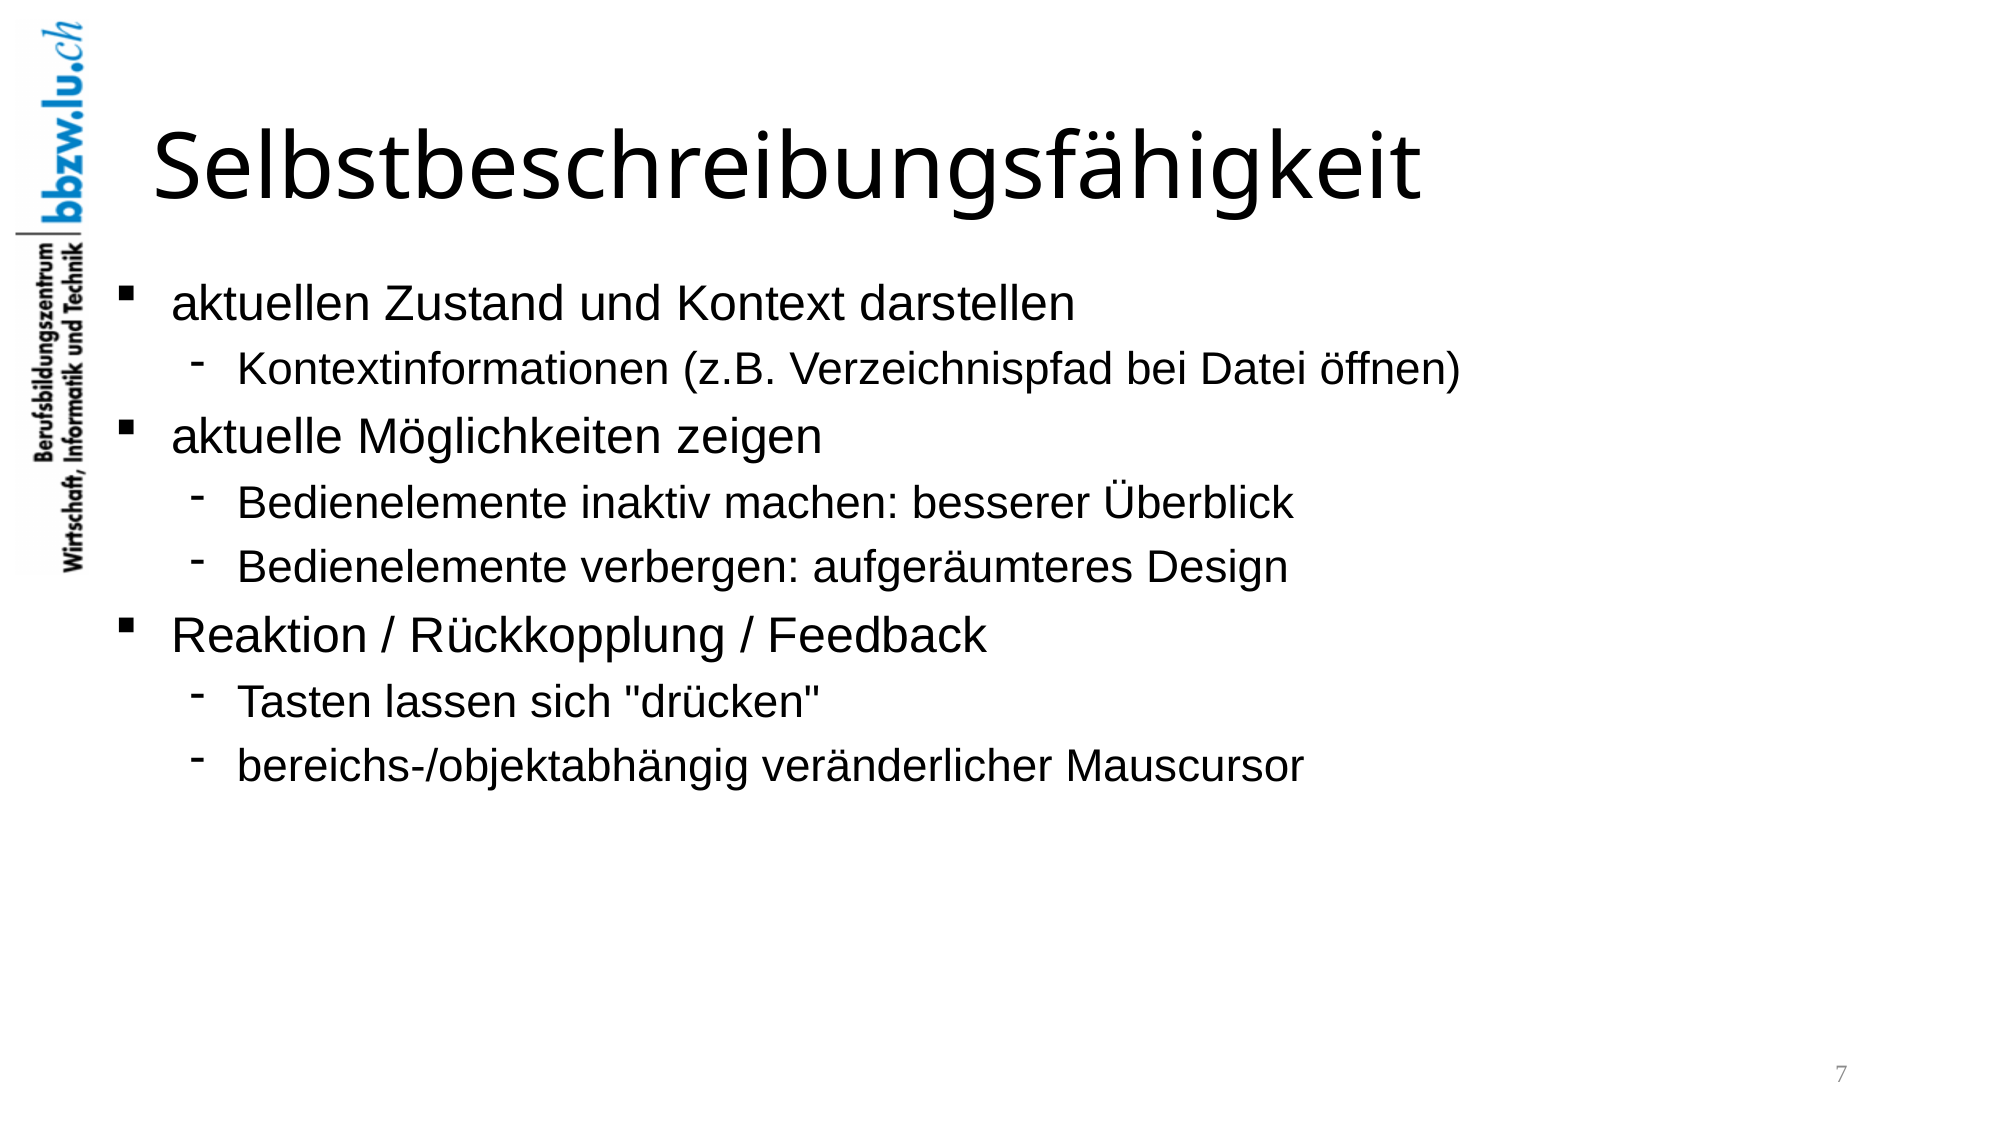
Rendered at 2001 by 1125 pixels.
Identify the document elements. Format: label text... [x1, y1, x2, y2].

title Selbstbeschreibungsfähigkeit [137, 59, 1863, 262]
picture [16, 20, 88, 574]
slide_number 7 [1412, 1042, 1863, 1103]
text_box aktuellen Zustand und Kontext darstellen Kontextinformationen (z.B. Verzeichnispfad bei Datei öffnen) aktuelle Möglichkeiten zeigen Bedienelemente inaktiv machen: besserer Überblick Bedienelemente verbergen: aufgeräumteres Design Reaktion / Rückkopplung / Feedback Tasten lassen sich "drücken" bereichs-/objektabhängig veränderlicher Mauscursor [99, 262, 1900, 1005]
